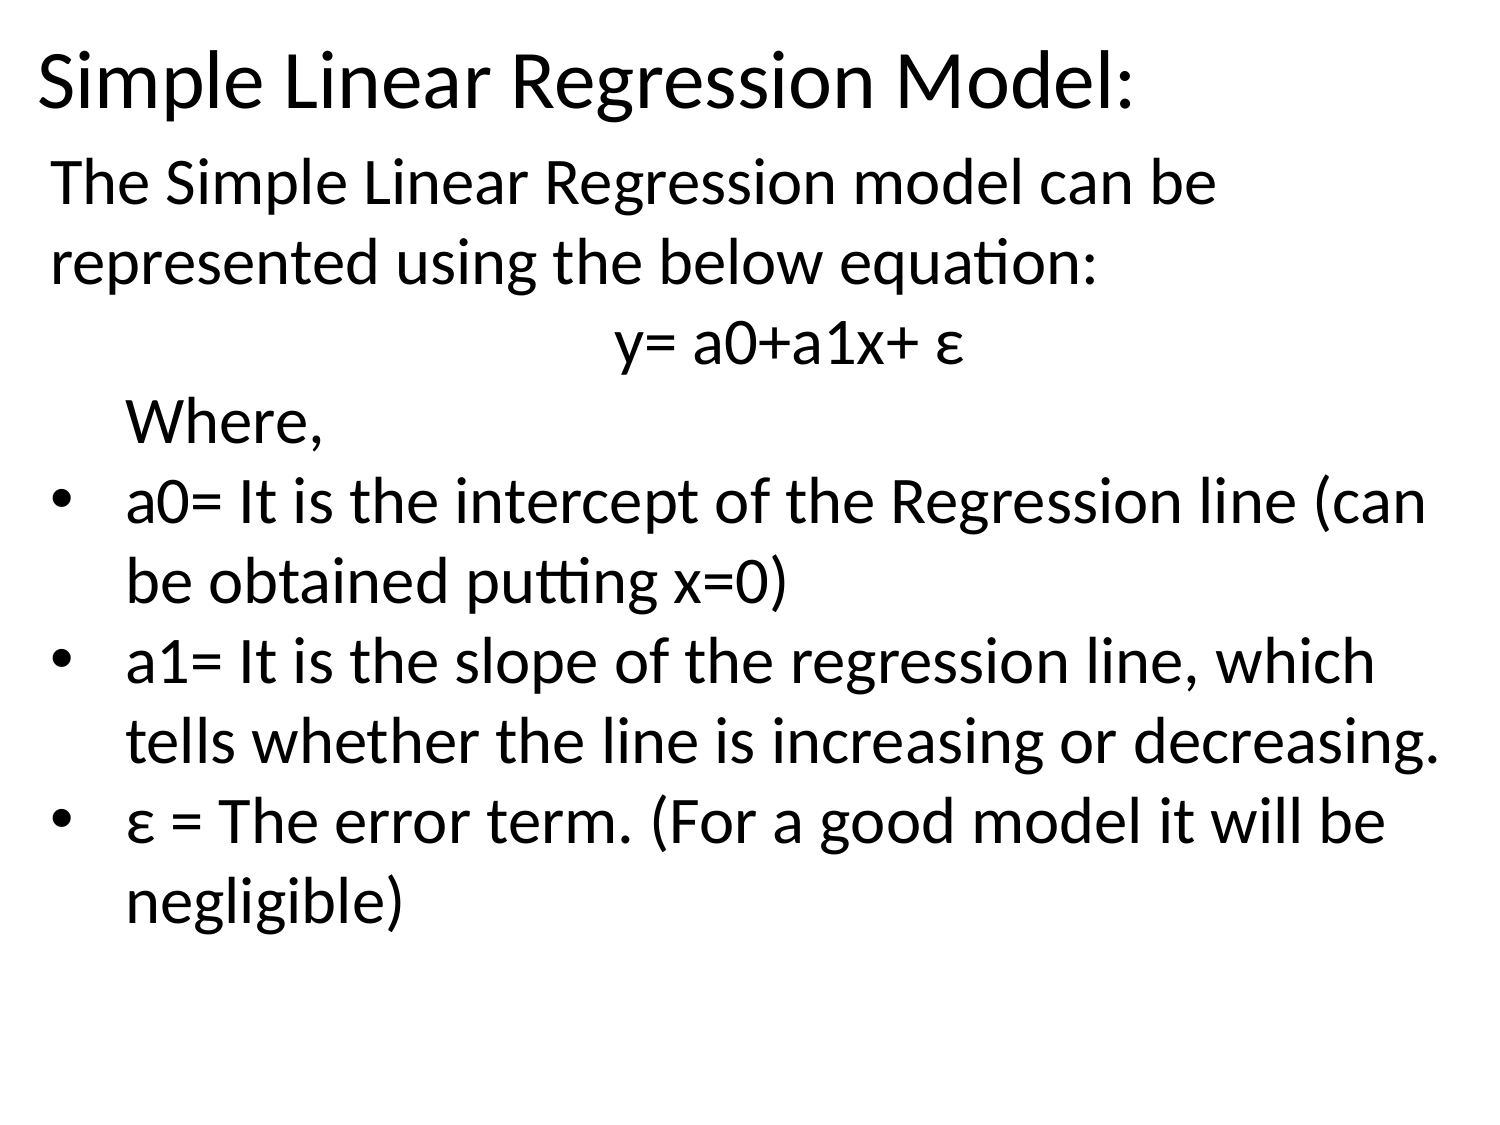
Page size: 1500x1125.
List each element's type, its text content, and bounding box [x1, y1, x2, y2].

subtitle The Simple Linear Regression model can be represented using the below equation: y= a0+a1x+ ε Where, a0= It is the intercept of the Regression line (can be obtained putting x=0) a1= It is the slope of the regression line, which tells whether the line is increasing or decreasing. ε = The error term. (For a good model it will be negligible) [50, 137, 1470, 946]
title Simple Linear Regression Model: [37, 24, 1466, 155]
